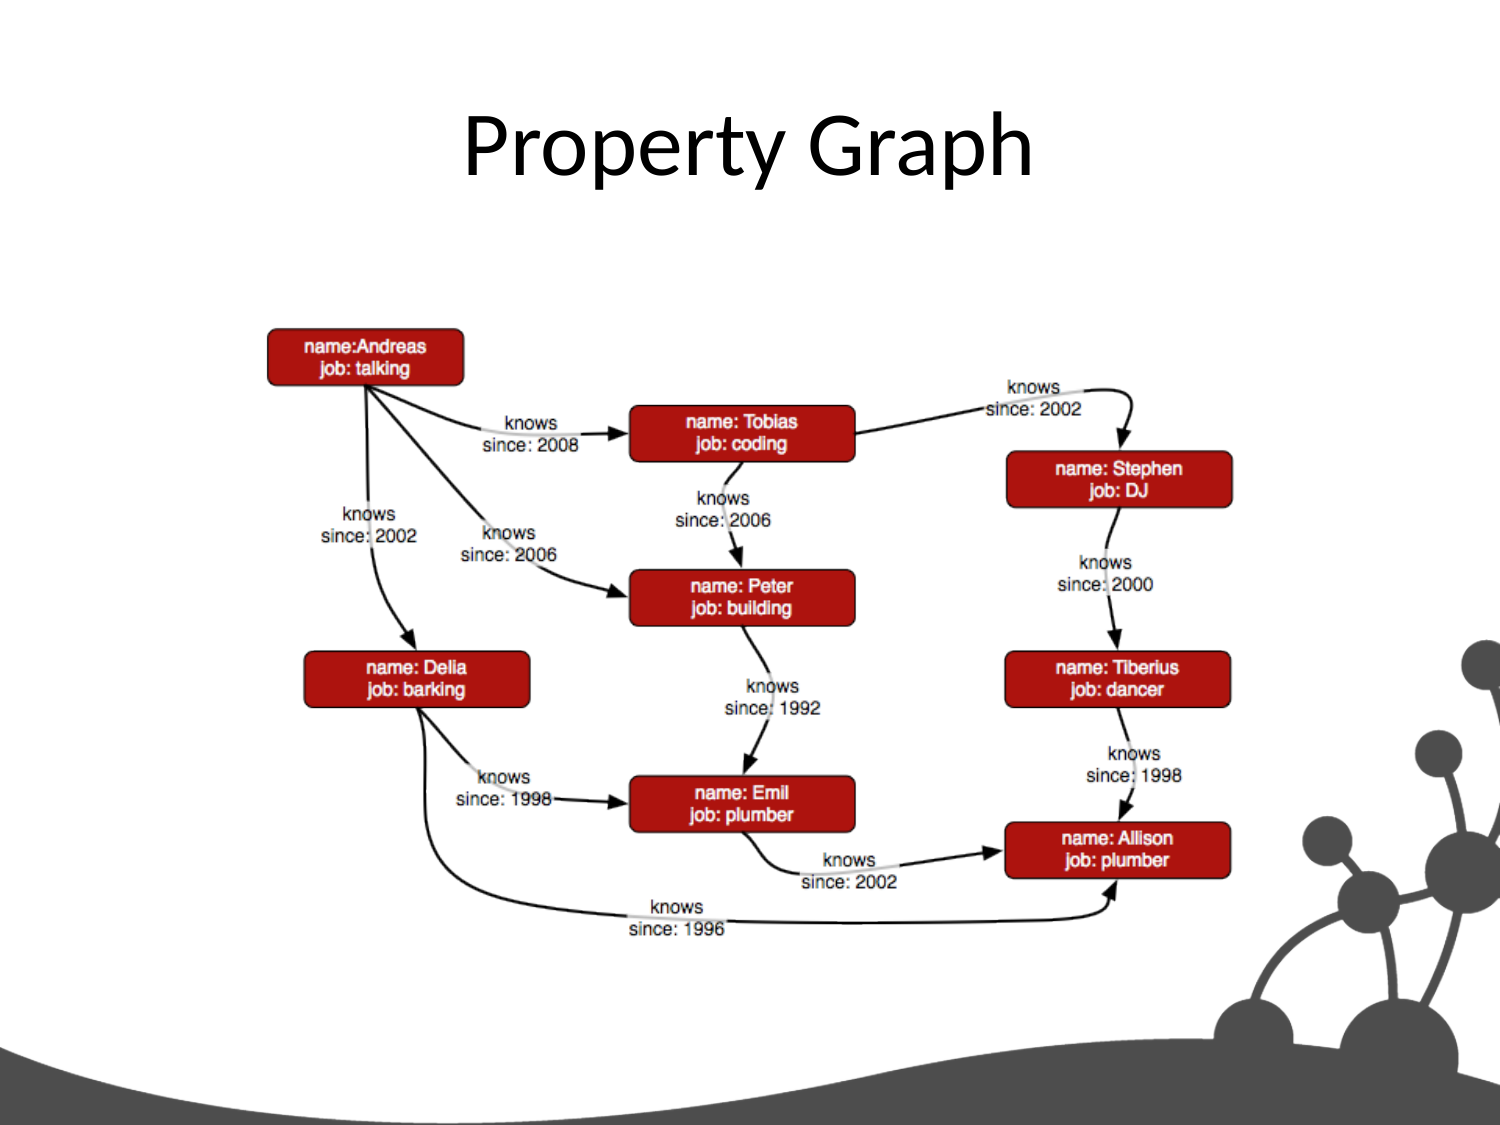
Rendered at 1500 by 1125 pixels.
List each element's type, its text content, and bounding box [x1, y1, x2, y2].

title Property Graph [75, 45, 1425, 233]
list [263, 325, 1237, 942]
picture [0, 639, 1500, 1125]
